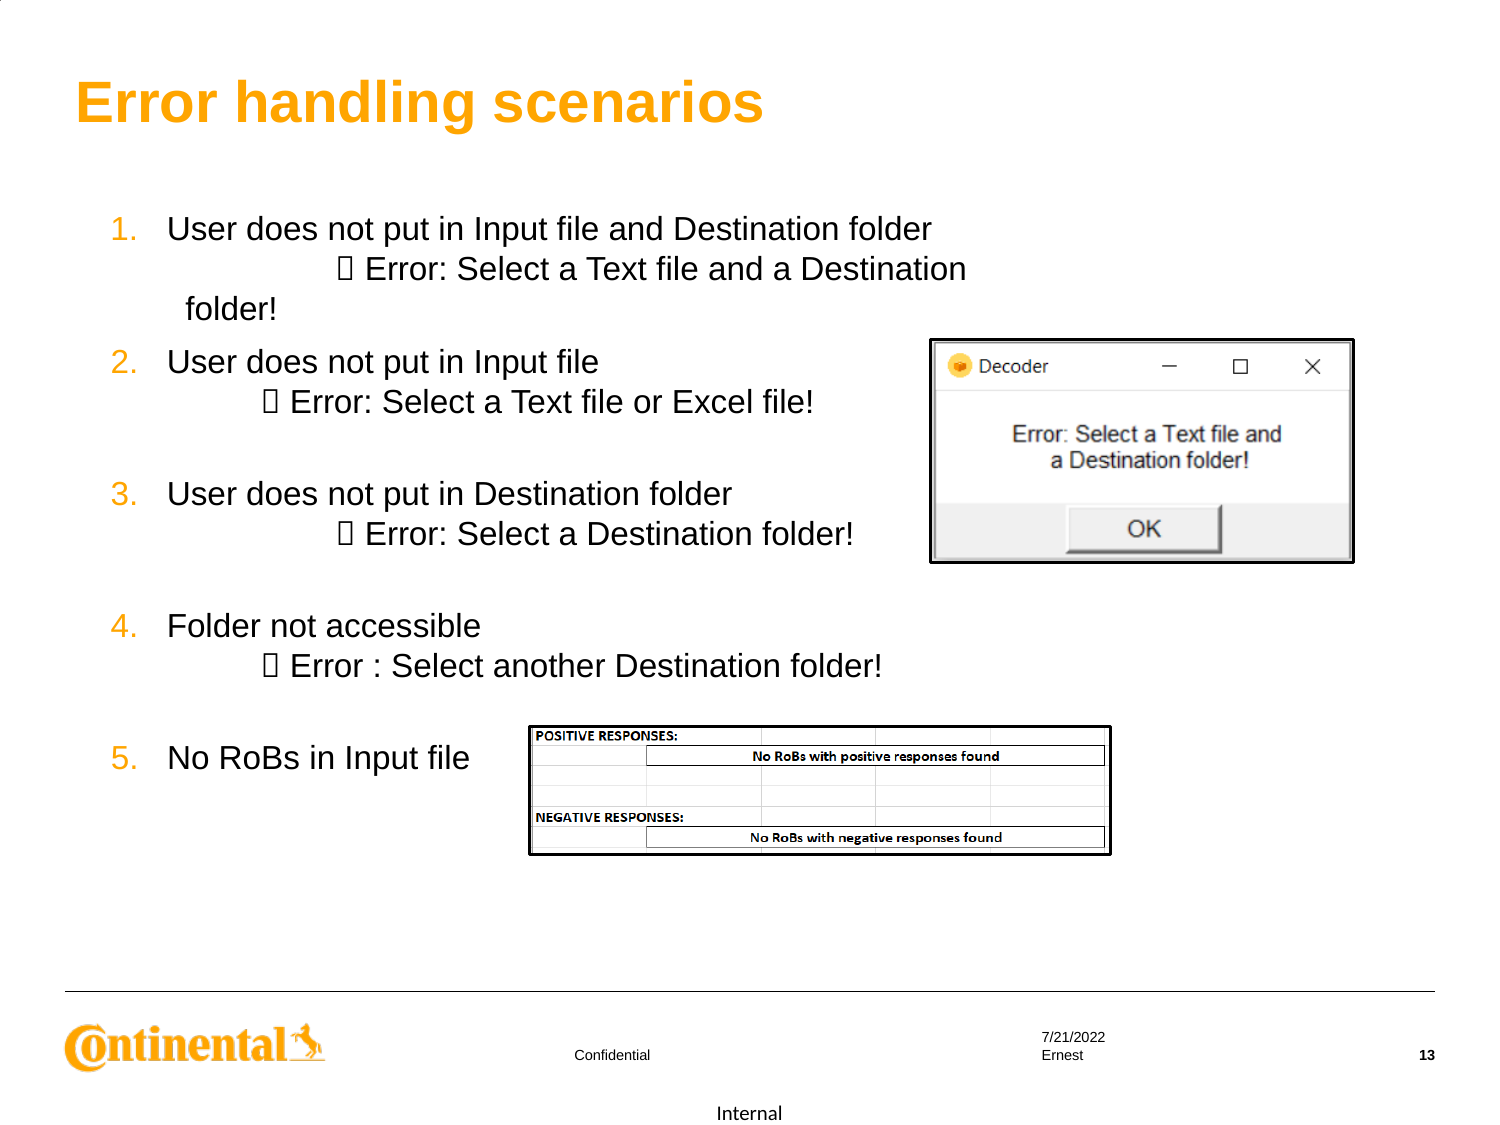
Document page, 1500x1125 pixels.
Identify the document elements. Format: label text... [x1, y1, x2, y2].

text_box User does not put in Input file and Destination folder  Error: Select a Text file and a Destination folder! [95, 199, 1048, 335]
picture [931, 341, 1352, 562]
text_box User does not put in Destination folder  Error: Select a Destination folder! [95, 464, 926, 560]
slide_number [1041, 1021, 1371, 1045]
picture [530, 728, 1110, 853]
slide_number 13 [1376, 1045, 1436, 1071]
text_box User does not put in Input file  Error: Select a Text file or Excel file! [95, 332, 966, 428]
footer Ernest [1041, 1045, 1371, 1071]
text_box Error handling scenarios [60, 56, 839, 142]
text_box No RoBs in Input file [95, 728, 528, 784]
text_box Folder not accessible  Error : Select another Destination folder! [95, 596, 966, 692]
